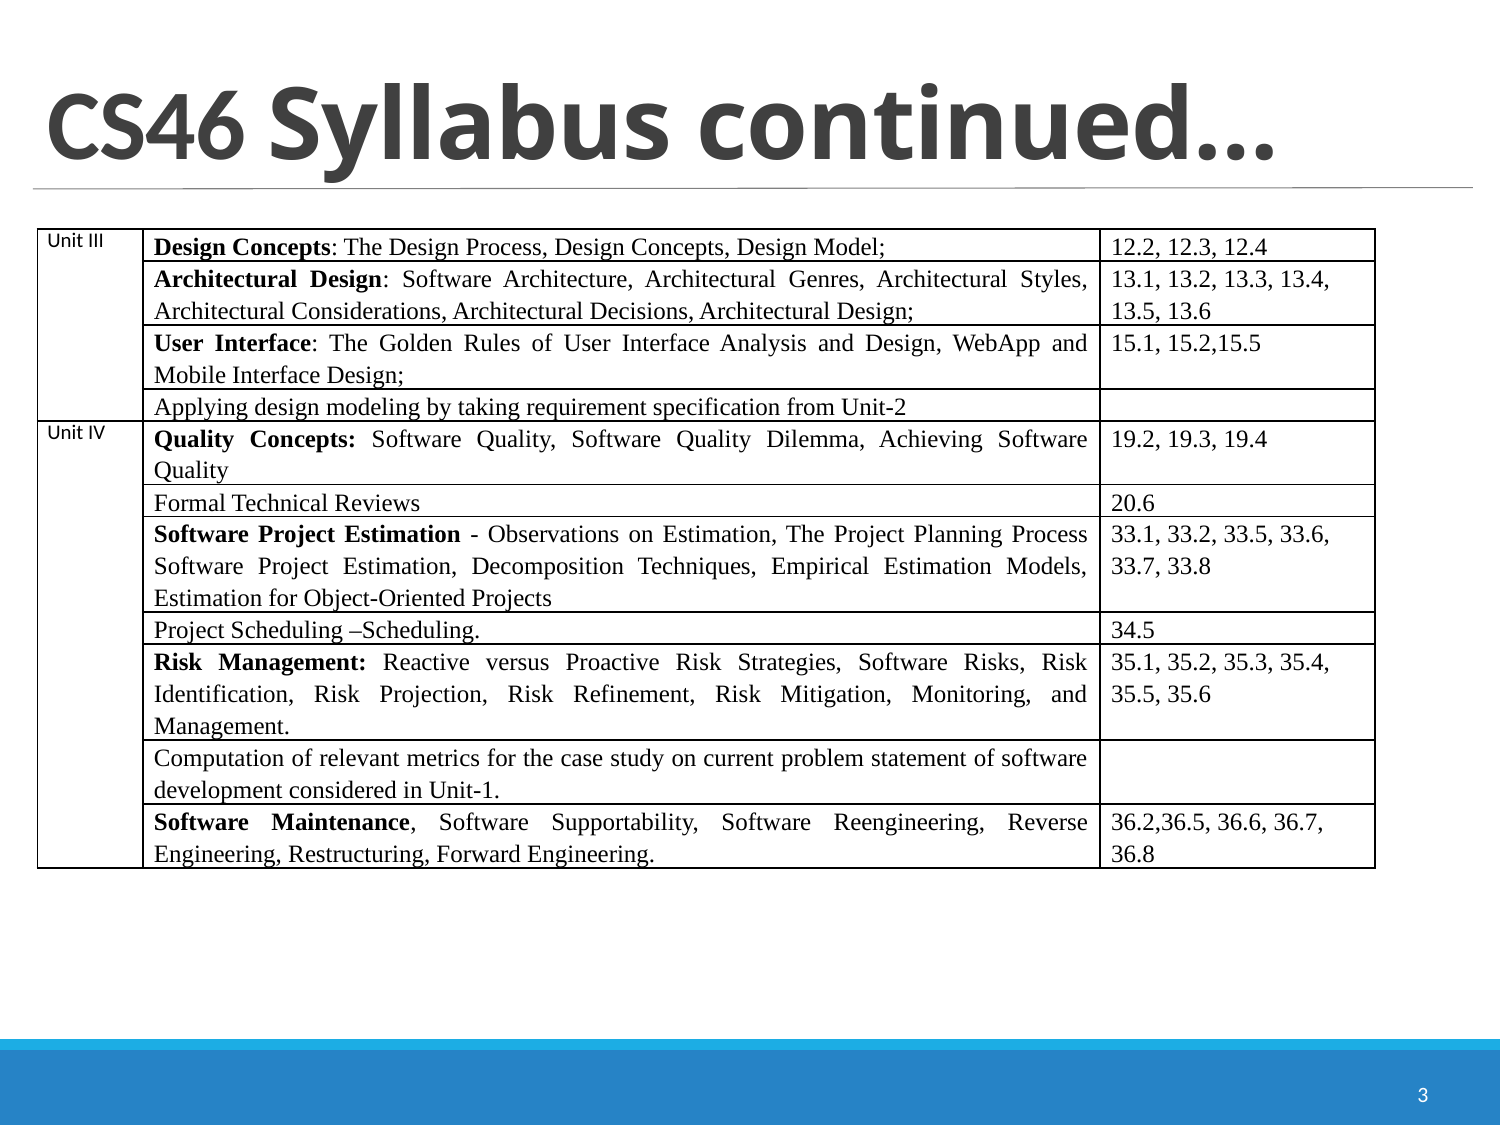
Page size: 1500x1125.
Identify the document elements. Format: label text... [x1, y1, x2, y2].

table_cell 19.2, 19.3, 19.4 [1101, 422, 1374, 484]
table_cell Computation of relevant metrics for the case study on current problem statement of software development considered in Unit-1. [144, 741, 1099, 803]
table_header Design Concepts: The Design Process, Design Concepts, Design Model; [144, 230, 1099, 260]
table_cell 36.2,36.5, 36.6, 36.7, 36.8 [1101, 805, 1374, 867]
table_cell Project Scheduling –Scheduling. [144, 613, 1099, 643]
table_header Unit III [38, 230, 142, 420]
title CS46 Syllabus continued… [32, 37, 1473, 188]
table_cell Unit IV [38, 422, 142, 867]
table_cell 13.1, 13.2, 13.3, 13.4, 13.5, 13.6 [1101, 262, 1374, 324]
table_cell 35.1, 35.2, 35.3, 35.4, 35.5, 35.6 [1101, 645, 1374, 739]
table_cell Risk Management: Reactive versus Proactive Risk Strategies, Software Risks, Risk Identification, Risk Projection, Risk Refinement, Risk Mitigation, Monitoring, and Management. [144, 645, 1099, 739]
table_cell Architectural Design: Software Architecture, Architectural Genres, Architectural Styles, Architectural Considerations, Architectural Decisions, Architectural Design; [144, 262, 1099, 324]
table_cell User Interface: The Golden Rules of User Interface Analysis and Design, WebApp and Mobile Interface Design; [144, 326, 1099, 388]
table_cell Quality Concepts: Software Quality, Software Quality Dilemma, Achieving Software Quality [144, 422, 1099, 484]
table_cell 15.1, 15.2,15.5 [1101, 326, 1374, 388]
table_cell Software Maintenance, Software Supportability, Software Reengineering, Reverse Engineering, Restructuring, Forward Engineering. [144, 805, 1099, 867]
table_cell Applying design modeling by taking requirement specification from Unit-2 [144, 390, 1099, 420]
table_cell [1101, 390, 1374, 420]
table_cell Software Project Estimation - Observations on Estimation, The Project Planning Process Software Project Estimation, Decomposition Techniques, Empirical Estimation Models, Estimation for Object-Oriented Projects [144, 517, 1099, 611]
table_cell [1101, 741, 1374, 803]
table_cell 20.6 [1101, 485, 1374, 516]
table_header 12.2, 12.3, 12.4 [1101, 230, 1374, 260]
table_cell Formal Technical Reviews [144, 485, 1099, 516]
table_cell 34.5 [1101, 613, 1374, 643]
table_cell 33.1, 33.2, 33.5, 33.6, 33.7, 33.8 [1101, 517, 1374, 611]
